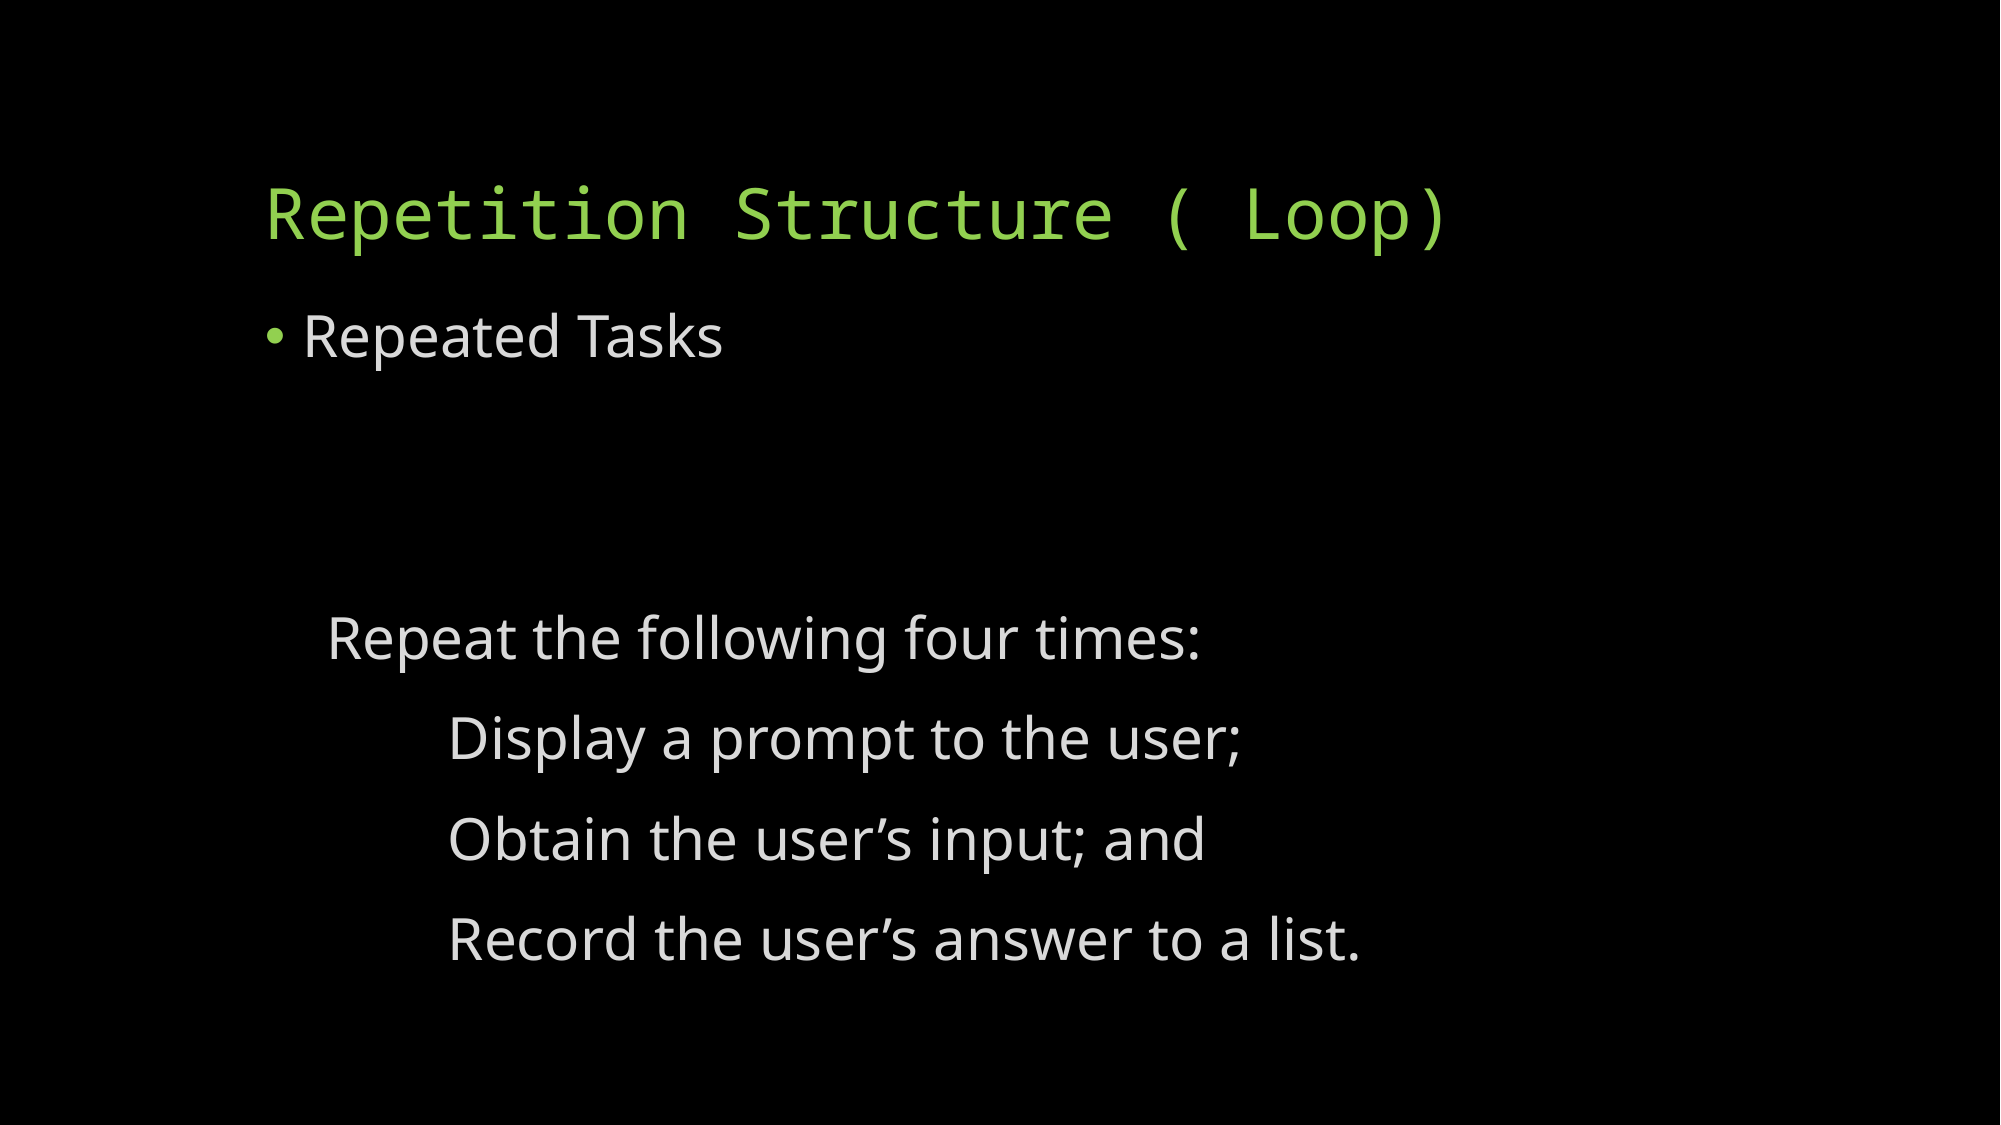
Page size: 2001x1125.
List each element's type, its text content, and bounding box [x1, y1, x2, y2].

list Repeated Tasks Repeat the following four times: Display a prompt to the user; Obtain the user’s input; and Record the user’s answer to a list. [249, 299, 1750, 1000]
title Repetition Structure ( Loop) [249, 75, 1750, 263]
